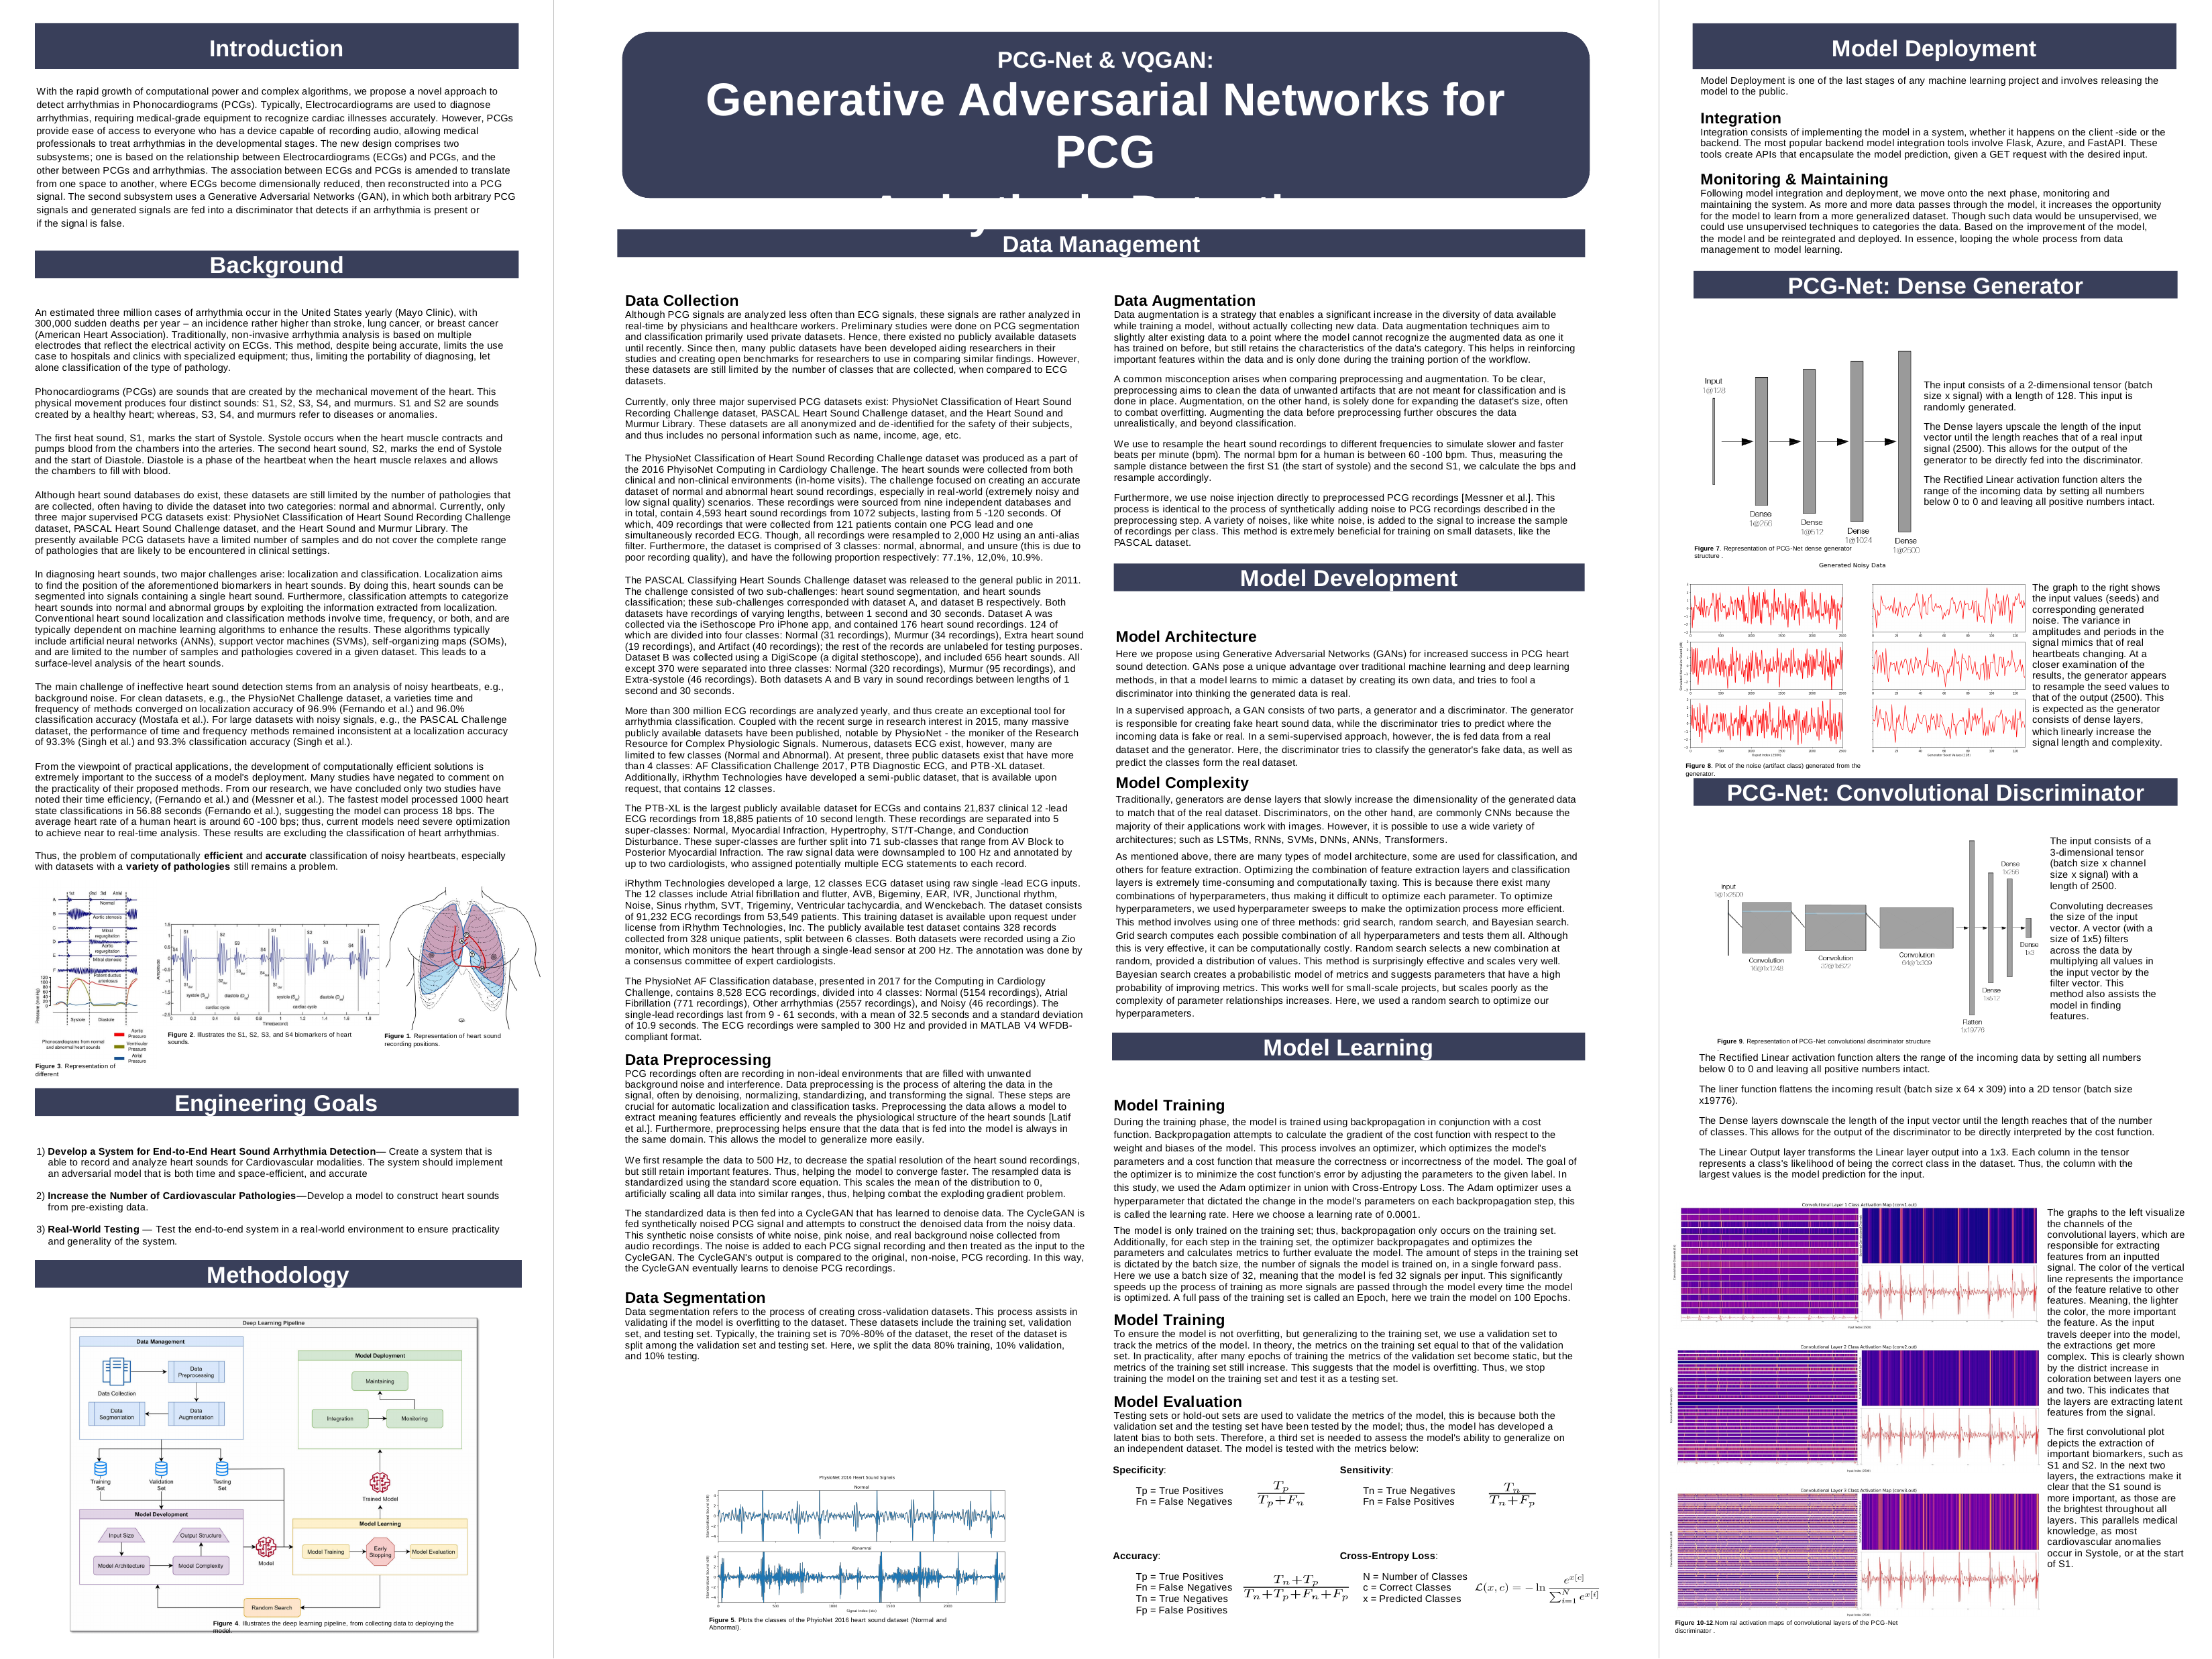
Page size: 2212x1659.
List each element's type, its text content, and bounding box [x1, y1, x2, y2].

text_box Engineering Goals [35, 1088, 519, 1117]
text_box [1673, 1202, 2038, 1329]
text_box Figure 8. Plot of the noise (artifact class) generated from the generator. [1684, 762, 1889, 777]
text_box Figure 5. Plots the classes of the PhyioNet 2016 heart sound dataset (Normal and Abnormal). [708, 1616, 977, 1632]
text_box The first heat sound, S1, marks the start of Systole. Systole occurs when the heart muscle contracts and pumps blood from the chambers into the arteries. The second heart sound, S2, marks the end of Systole and the start of Diastole. Diastole is a phase of the heartbeat when the heart muscle relaxes and allows the chambers to fill with blood. [34, 433, 508, 477]
text_box Monitoring & Maintaining Following model integration and deployment, we move onto the next phase, monitoring and maintaining the system. As more and more data passes through the model, it increases the opportunity for the model to learn from a more generalized dataset. Though such data would be unsupervised, we could use unsupervised techniques to categories the data. Based on the improvement of the model, the model and be reintegrated and deployed. In essence, looping the whole process from data management to model learning. [1699, 170, 2167, 255]
text_box From the viewpoint of practical applications, the development of computationally efficient solutions is extremely important to the success of a model's deployment. Many studies have negated to comment on the practicality of their proposed methods. From our research, we have concluded only two studies have noted their time efficiency, (Fernando et al.) and (Messner et al.). The fastest model processed 1000 heart state classifications in 56.88 seconds (Fernando et al.), suggesting the model can process 18 bps. The average heart rate of a human heart is around 60 -100 bps; thus, current models need severe optimization to achieve near to real-time analysis. These results are excluding the classification of heart arrhythmias. [34, 761, 515, 839]
text_box Data Augmentation Data augmentation is a strategy that enables a significant increase in the diversity of data available while training a model, without actually collecting new data. Data augmentation techniques aim to slightly alter existing data to a point where the model cannot recognize the augmented data as one it has trained on before, but still retains the characteristics of the data's category. This helps in reinforcing important features within the data and is only done during the training portion of the workflow. A common misconception arises when comparing preprocessing and augmentation. To be clear, preprocessing aims to clean the data of unwanted artifacts that are not meant for classification and is done in place. Augmentation, on the other hand, is solely done for expanding the dataset's size, often to combat overfitting. Augmenting the data before preprocessing further obscures the data unrealistically, and beyond classification. We use to resample the heart sound recordings to different frequencies to simulate slower and faster beats per minute (bpm). The normal bpm for a human is between 60 -100 bpm. Thus, measuring the sample distance between the first S1 (the start of systole) and the second S1, we calculate the bps and resample accordingly. Furthermore, we use noise injection directly to preprocessed PCG recordings [Messner et al.]. This process is identical to the process of synthetically adding noise to PCG recordings described in the preprocessing step. A variety of noises, like white noise, is added to the signal to increase the sample of recordings per class. This method is extremely beneficial for training on small datasets, like the PASCAL dataset. [1112, 291, 1582, 549]
text_box Background [35, 250, 519, 278]
text_box [1669, 1345, 2040, 1473]
text_box [32, 880, 157, 1069]
text_box [70, 1318, 482, 1636]
text_box Figure 4. Illustrates the deep learning pipeline, from collecting data to deploying the model. [211, 1619, 472, 1635]
text_box Data Collection Although PCG signals are analyzed less often than ECG signals, these signals are rather analyzed in real-time by physicians and healthcare workers. Preliminary studies were done on PCG segmentation and classification primarily used private datasets. Hence, there existed no publicly available datasets until recently. Since then, many public datasets have been developed aiding researchers in their studies and creating open benchmarks for researchers to use in comparing similar findings. However, these datasets are still limited by the number of classes that are collected, when compared to ECG datasets. [623, 291, 1086, 387]
text_box Model Development [1113, 563, 1585, 591]
text_box Thus, the problem of computationally efficient and accurate classification of noisy heartbeats, especially with datasets with a variety of pathologies still remains a problem. [34, 850, 512, 872]
text_box Model Deployment [1830, 34, 2038, 62]
text_box [700, 1473, 1011, 1621]
text_box Model Architecture Here we propose using Generative Adversarial Networks (GANs) for increased success in PCG heart sound detection. GANs pose a unique advantage over traditional machine learning and deep learning methods, in that a model learns to mimic a dataset by creating its own data, and tries to fool a discriminator into thinking the generated data is real. In a supervised approach, a GAN consists of two parts, a generator and a discriminator. The generator is responsible for creating fake heart sound data, while the discriminator tries to predict where the incoming data is fake or real. In a semi-supervised approach, however, the is fed data from a real dataset and the generator. Here, the discriminator tries to classify the generator's fake data, as well as predict the classes form the real dataset. Model Complexity Traditionally, generators are dense layers that slowly increase the dimensionality of the generated data to match that of the real dataset. Discriminators, on the other hand, are commonly CNNs because the majority of their applications work with images. However, it is possible to use a wide variety of architectures; such as LSTMs, RNNs, SVMs, DNNs, ANNs, Transformers. As mentioned above, there are many types of model architecture, some are used for classification, and others for feature extraction. Optimizing the combination of feature extraction layers and classification layers is extremely time-consuming and computationally taxing. This is because there exist many combinations of hyperparameters, thus making it difficult to optimize each parameter. To optimize hyperparameters, we used hyperparameter sweeps to make the optimization process more efficient. This method involves using one of three methods: grid search, random search, and Bayesian search. Grid search computes each possible combination of all hyperparameters and tests them all. Although this is very effective, it can be computationally costly. Random search selects a new combination at random, provided a distribution of values. This method is surprisingly effective and scales very well. Bayesian search creates a probabilistic model of metrics and suggests parameters that have a high probability of improving metrics. This works well for small-scale projects, but scales poorly as the complexity of parameter relationships increases. Here, we used a random search to optimize our hyperparameters. [1114, 627, 1582, 1019]
text_box Accuracy: Tp = True Positives Fn = False Negatives Tn = True Negatives Fp = False Positives [1111, 1550, 1235, 1615]
text_box Data Segmentation Data segmentation refers to the process of creating cross-validation datasets. This process assists in validating if the model is overfitting to the dataset. These datasets include the training set, validation set, and testing set. Typically, the training set is 70%-80% of the dataset, the reset of the dataset is split among the validation set and testing set. Here, we split the data 80% training, 10% validation, and 10% testing. [623, 1288, 1084, 1362]
text_box The graphs to the left visualize the channels of the convolutional layers, which are responsible for extracting features from an inputted signal. The color of the vertical line represents the importance of the feature relative to other features. Meaning, the lighter the color, the more important the feature. As the input travels deeper into the model, the extractions get more complex. This is clearly shown by the district increase in coloration between layers one and two. This indicates that the layers are extracting latent features from the signal. The first convolutional plot depicts the extraction of important biomarkers, such as S1 and S2. In the next two layers, the extractions make it clear that the S1 sound is more important, as those are the brightest throughout all layers. This parallels medical knowledge, as most cardiovascular anomalies occur in Systole, or at the start of S1. [2046, 1207, 2188, 1570]
text_box Figure 1. Representation of heart sound recording positions. [383, 1031, 529, 1048]
text_box Data Management [617, 229, 1586, 258]
text_box In diagnosing heart sounds, two major challenges arise: localization and classification. Localization aims to find the position of the aforementioned biomarkers in heart sounds. By doing this, heart sounds can be segmented into signals containing a single heart sound. Furthermore, classification attempts to categorize heart sounds into normal and abnormal groups by exploiting the information extracted from localization. Conventional heart sound localization and classification methods involve time, frequency, or both, and are typically dependent on machine learning algorithms to enhance the results. These algorithms typically include artificial neural networks (ANNs), support vector machines (SVMs), self-organizing maps (SOMs), and are limited to the number of samples and pathologies covered in a given dataset. This leads to a surface-level analysis of the heart sounds. [34, 569, 514, 669]
text_box Phonocardiograms (PCGs) are sounds that are created by the mechanical movement of the heart. This physical movement produces four distinct sounds: S1, S2, S3, S4, and murmurs. S1 and S2 are sounds created by a healthy heart; whereas, S3, S4, and murmurs refer to diseases or anomalies. [34, 386, 506, 420]
text_box [1256, 1479, 1305, 1508]
text_box PCG-Net: Dense Generator [1694, 270, 2178, 299]
text_box Model Learning [1112, 1032, 1586, 1061]
text_box Model Training During the training phase, the model is trained using backpropagation in conjunction with a cost function. Backpropagation attempts to calculate the gradient of the cost function with respect to the weight and biases of the model. This process involves an optimizer, which optimizes the model's parameters and a cost function that measure the correctness or incorrectness of the model. The goal of the optimizer is to minimize the cost function's error by adjusting the parameters to the given label. In this study, we used the Adam optimizer in union with Cross-Entropy Loss. The Adam optimizer uses a hyperparameter that dictated the change in the model's parameters on each backpropagation step, this is called the learning rate. Here we choose a learning rate of 0.0001. The model is only trained on the training set; thus, backpropagation only occurs on the training set. Additionally, for each step in the training set, the optimizer backpropagates and optimizes the parameters and calculates metrics to further evaluate the model. The amount of steps in the training set is dictated by the batch size, the number of signals the model is trained on, in a single forward pass. Here we use a batch size of 32, meaning that the model is fed 32 signals per input. This significantly speeds up the process of training as more signals are passed through the model every time the model is optimized. A full pass of the training set is called an Epoch, here we train the model on 100 Epochs. Model Training To ensure the model is not overfitting, but generalizing to the training set, we use a validation set to track the metrics of the model. In theory, the metrics on the training set equal to that of the validation set. In practicality, after many epochs of training the metrics of the validation set become static, but the metrics of the training set still increase. This suggests that the model is overfitting. Thus, we stop training the model on the training set and test it as a testing set. Model Evaluation Testing sets or hold-out sets are used to validate the metrics of the model, this is because both the validation set and the testing set have been tested by the model; thus, the model has developed a latent bias to both sets. Therefore, a third set is needed to assess the model's ability to generalize on an independent dataset. The model is tested with the metrics below: [1112, 1095, 1584, 1455]
text_box Figure 10-12.Nom ral activation maps of convolutional layers of the PCG-Net discriminator . [1673, 1619, 1936, 1634]
text_box [1697, 334, 1922, 559]
text_box Currently, only three major supervised PCG datasets exist: PhysioNet Classification of Heart Sound Recording Challenge dataset, PASCAL Heart Sound Challenge dataset, and the Heart Sound and Murmur Library. These datasets are all anonymized and de-identified for the safety of their subjects, and thus includes no personal information such as name, income, age, etc. [623, 396, 1078, 441]
text_box [157, 923, 380, 1026]
text_box [1692, 23, 2176, 70]
text_box Introduction [208, 34, 345, 62]
text_box [622, 32, 1590, 198]
text_box The PASCAL Classifying Heart Sounds Challenge dataset was released to the general public in 2011. The challenge consisted of two sub-challenges: heart sound segmentation, and heart sounds classification; these sub-challenges corresponded with dataset A, and dataset B respectively. Both datasets have recordings of varying lengths, between 1 second and 30 seconds. Dataset A was collected via the iSethoscope Pro iPhone app, and contained 176 heart sound recordings. 124 of which are divided into four classes: Normal (31 recordings), Murmur (34 recordings), Extra heart sound (19 recordings), and Artifact (40 recordings); the rest of the records are unlabeled for testing purposes. Dataset B was collected using a DigiScope (a digital stethoscope), and included 656 heart sounds. All except 370 were separated into three classes: Normal (320 recordings), Murmur (95 recordings), and Extra-systole (46 recordings). Both datasets A and B vary in sound recordings between lengths of 1 second and 30 seconds. More than 300 million ECG recordings are analyzed yearly, and thus create an exceptional tool for arrhythmia classification. Coupled with the recent surge in research interest in 2015, many massive publicly available datasets have been published, notable by PhysioNet - the moniker of the Research Resource for Complex Physiologic Signals. Numerous, datasets ECG exist, however, many are limited to few classes (Normal and Abnormal). At present, three public datasets exist that have more than 4 classes: AF Classification Challenge 2017, PTB Diagnostic ECG, and PTB-XL dataset. Additionally, iRhythm Technologies have developed a semi-public dataset, that is available upon request, that contains 12 classes. The PTB-XL is the largest publicly available dataset for ECGs and contains 21,837 clinical 12 -lead ECG recordings from 18,885 patients of 10 second length. These recordings are separated into 5 super-classes: Normal, Myocardial Infraction, Hypertrophy, ST/T-Change, and Conduction Disturbance. These super-classes are further split into 71 sub-classes that range from AV Block to Posterior Myocardial Infraction. The raw signal data were downsampled to 100 Hz and annotated by up to two cardiologists, who assigned potentially multiple ECG statements to each record. iRhythm Technologies developed a large, 12 classes ECG dataset using raw single -lead ECG inputs. The 12 classes include Atrial fibrillation and flutter, AVB, Bigeminy, EAR, IVR, Junctional rhythm, Noise, Sinus rhythm, SVT, Trigeminy, Ventricular tachycardia, and Wenckebach. The dataset consists of 91,232 ECG recordings from 53,549 patients. This training dataset is available upon request under license from iRhythm Technologies, Inc. The publicly available test dataset contains 328 records collected from 328 unique patients, split between 6 classes. Both datasets were recorded using a Zio monitor, which monitors the heart through a single-lead sensor at 200 Hz. The annotation was done by a consensus committee of expert cardiologists. The PhysioNet AF Classification database, presented in 2017 for the Computing in Cardiology Challenge, contains 8,528 ECG recordings, divided into 4 classes: Normal (5154 recordings), Atrial Fibrillation (771 recordings), Other arrhythmias (2557 recordings), and Noisy (46 recordings). The single-lead recordings last from 9 - 61 seconds, with a mean of 32.5 seconds and a standard deviation of 10.9 seconds. The ECG recordings were sampled to 300 Hz and provided in MATLAB V4 WFDB-compliant format. Data Preprocessing PCG recordings often are recording in non-ideal environments that are filled with unwanted background noise and interference. Data preprocessing is the process of altering the data in the signal, often by denoising, normalizing, standardizing, and transforming the signal. These steps are crucial for automatic localization and classification tasks. Preprocessing the data allows a model to extract meaning features efficiently and reveals the physiological structure of the heart sounds [Latif et al.]. Furthermore, preprocessing helps ensure that the data that is fed into the model is always in the same domain. This allows the model to generalize more easily. We first resample the data to 500 Hz, to decrease the spatial resolution of the heart sound recordings, but still retain important features. Thus, helping the model to converge faster. The resampled data is standardized using the standard score equation. This scales the mean of the distribution to 0, artificially scaling all data into similar ranges, thus, helping combat the exploding gradient problem. The standardized data is then fed into a CycleGAN that has learned to denoise data. The CycleGAN is fed synthetically noised PCG signal and attempts to construct the denoised data from the noisy data. This synthetic noise consists of white noise, pink noise, and real background noise collected from audio recordings. The noise is added to each PCG signal recording and then treated as the input to the CycleGAN. The CycleGAN's output is compared to the original, non-noise, PCG recording. In this way, the CycleGAN eventually learns to denoise PCG recordings. [623, 575, 1087, 1274]
text_box 1) Develop a System for End-to-End Heart Sound Arrhythmia Detection— Create a system that is able to record and analyze heart sounds for Cardiovascular modalities. The system should implement an adversarial model that is both time and space-efficient, and accurate [35, 1145, 508, 1180]
text_box The input consists of a 3-dimensional tensor (batch size x channel size x signal) with a length of 2500. Convoluting decreases the size of the input vector. A vector (with a size of 1x5) filters across the data by multiplying all values in the input vector by the filter vector. This method also assists the model in finding features. [2048, 836, 2158, 1022]
text_box Figure 7. Representation of PCG-Net dense generator structure . [1693, 545, 1881, 560]
text_box The main challenge of ineffective heart sound detection stems from an analysis of noisy heartbeats, e.g., background noise. For clean datasets, e.g., the PhysioNet Challenge dataset, a varieties time and frequency of methods converged on localization accuracy of 96.9% (Fernando et al.) and 96.0% classification accuracy (Mostafa et al.). For large datasets with noisy signals, e.g., the PASCAL Challenge dataset, the performance of time and frequency methods remained inconsistent at a localization accuracy of 93.3% (Singh et al.) and 93.3% classification accuracy (Singh et al.). [34, 681, 513, 748]
text_box [1241, 1573, 1349, 1602]
text_box [1669, 1488, 2040, 1617]
text_box Figure 2. Illustrates the S1, S2, S3, and S4 biomarkers of heart sounds. [166, 1030, 373, 1046]
text_box Although heart sound databases do exist, these datasets are still limited by the number of pathologies that are collected, often having to divide the dataset into two categories: normal and abnormal. Currently, only three major supervised PCG datasets exist: PhysioNet Classification of Heart Sound Recording Challenge dataset, PASCAL Heart Sound Challenge dataset, and the Heart Sound and Murmur Library. The presently available PCG datasets have a limited number of samples and do not cover the complete range of pathologies that are likely to be encountered in clinical settings. [34, 490, 516, 557]
text_box Cross-Entropy Loss: N = Number of Classes c = Correct Classes x = Predicted Classes [1338, 1550, 1470, 1605]
text_box With the rapid growth of computational power and complex algorithms, we propose a novel approach to detect arrhythmias in Phonocardiograms (PCGs). Typically, Electrocardiograms are used to diagnose arrhythmias, requiring medical-grade equipment to recognize cardiac illnesses accurately. However, PCGs provide ease of access to everyone who has a device capable of recording audio, allowing medical professionals to treat arrhythmias in the developmental stages. The new design comprises two subsystems; one is based on the relationship between Electrocardiograms (ECGs) and PCGs, and the other between PCGs and arrhythmias. The association between ECGs and PCGs is amended to translate from one space to another, where ECGs become dimensionally reduced, then reconstructed into a PCG signal. The second subsystem uses a Generative Adversarial Networks (GAN), in which both arbitrary PCG signals and generated signals are fed into a discriminator that detects if an arrhythmia is present or if the signal is false. [35, 84, 517, 229]
text_box Integration Integration consists of implementing the model in a system, whether it happens on the client -side or the backend. The most popular backend model integration tools involve Flask, Azure, and FastAPI. These tools create APIs that encapsulate the model prediction, given a GET request with the desired input. [1699, 108, 2169, 161]
text_box [1677, 561, 2027, 758]
text_box Specificity: Tp = True Positives Fn = False Negatives [1111, 1463, 1235, 1507]
text_box Sensitivity: Tn = True Negatives Fn = False Positives [1338, 1463, 1457, 1507]
text_box The Rectified Linear activation function alters the range of the incoming data by setting all numbers below 0 to 0 and leaving all positive numbers intact. The liner function flattens the incoming result (batch size x 64 x 309) into a 2D tensor (batch size x19776). The Dense layers downscale the length of the input vector until the length reaches that of the number of classes. This allows for the output of the discriminator to be directly interpreted by the cost function. The Linear Output layer transforms the Linear layer output into a 1x3. Each column in the tensor represents a class's likelihood of being the correct class in the dataset. Thus, the column with the largest values is the model prediction for the input. [1698, 1052, 2160, 1180]
text_box The graph to the right shows the input values (seeds) and corresponding generated noise. The variance in amplitudes and periods in the signal mimics that of real heartbeats changing. At a closer examination of the results, the generator appears to resample the seed values to that of the output (2500). This is expected as the generator consists of dense layers, which linearly increase the signal length and complexity. [2031, 582, 2173, 748]
text_box Model Deployment is one of the last stages of any machine learning project and involves releasing the model to the public. [1699, 74, 2163, 97]
text_box [1487, 1481, 1536, 1508]
text_box [1474, 1573, 1600, 1604]
text_box Figure 3. Representation of different [34, 1062, 141, 1078]
text_box An estimated three million cases of arrhythmia occur in the United States yearly (Mayo Clinic), with 300,000 sudden deaths per year – an incidence rather higher than stroke, lung cancer, or breast cancer (American Heart Association). Traditionally, non-invasive arrhythmia analysis is based on multiple electrodes that reflect the electrical activity on ECGs. This method, despite being accurate, limits the use case to hospitals and clinics with specialized equipment; thus, limiting the portability of diagnosing, let alone classification of the type of pathology. [34, 307, 508, 374]
text_box 2) Increase the Number of Cardiovascular Pathologies—Develop a model to construct heart sounds from pre-existing data. [35, 1190, 505, 1213]
text_box [382, 880, 541, 1031]
text_box 3) Real-World Testing — Test the end-to-end system in a real-world environment to ensure practicality and generality of the system. [35, 1223, 504, 1247]
text_box Figure 9. Representation of PCG-Net convolutional discriminator structure . [1716, 1037, 1933, 1053]
text_box [1706, 834, 2048, 1038]
text_box Methodology [35, 1260, 522, 1288]
text_box PCG-Net & VQGAN: Generative Adversarial Networks for PCG Arrhythmia Detection [651, 47, 1561, 237]
text_box The PhysioNet Classification of Heart Sound Recording Challenge dataset was produced as a part of the 2016 PhyisoNet Computing in Cardiology Challenge. The heart sounds were collected from both clinical and non-clinical environments (in-home visits). The challenge focused on creating an accurate dataset of normal and abnormal heart sound recordings, especially in real-world (extremely noisy and low signal quality) scenarios. These recordings were sourced from nine independent databases and in total, contain 4,593 heart sound recordings from 1072 subjects, lasting from 5 -120 seconds. Of which, 409 recordings that were collected from 121 patients contain one PCG lead and one simultaneously recorded ECG. Though, all recordings were resampled to 2,000 Hz using an anti-alias filter. Furthermore, the dataset is comprised of 3 classes: normal, abnormal, and unsure (this is due to poor recording quality), and have the following proportion respectively: 77.1%, 12,0%, 10.9%. [623, 453, 1087, 563]
text_box The input consists of a 2-dimensional tensor (batch size x signal) with a length of 128. This input is randomly generated. The Dense layers upscale the length of the input vector until the length reaches that of a real input signal (2500). This allows for the output of the generator to be directly fed into the discriminator. The Rectified Linear activation function alters the range of the incoming data by setting all numbers below 0 to 0 and leaving all positive numbers intact. [1922, 379, 2159, 508]
text_box PCG-Net: Convolutional Discriminator [1694, 778, 2178, 806]
